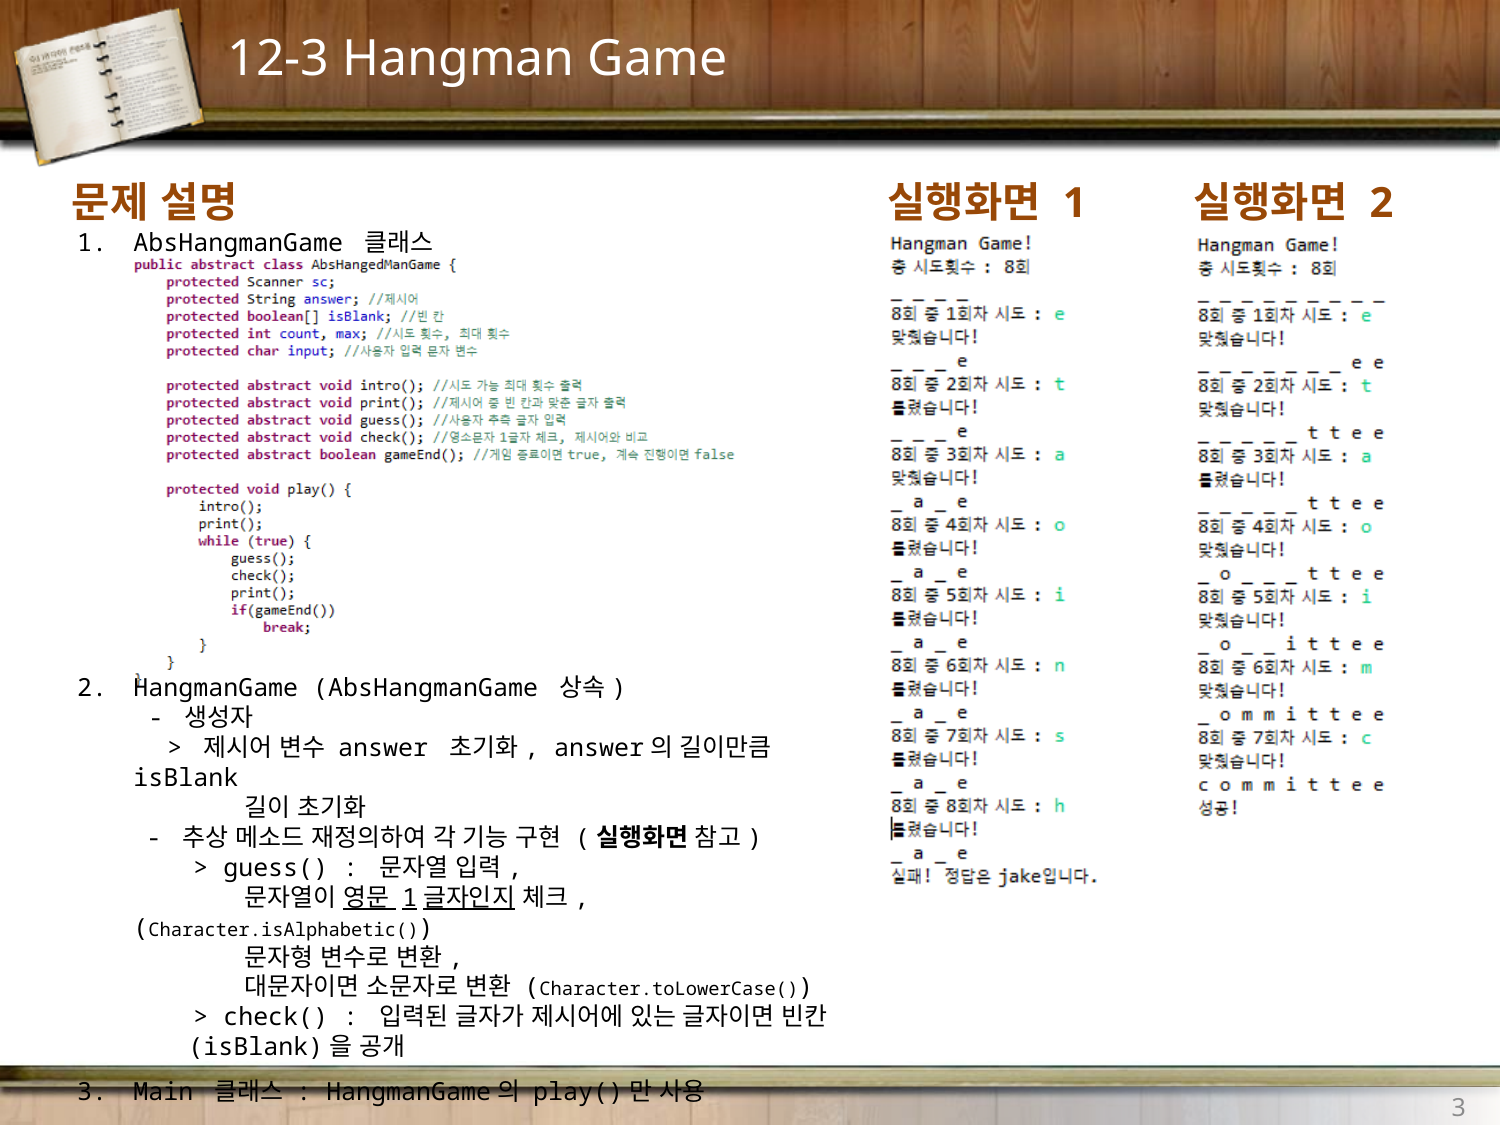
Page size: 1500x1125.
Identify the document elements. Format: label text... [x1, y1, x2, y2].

text_box 문제 설명 [56, 153, 334, 232]
picture [0, 0, 1500, 1125]
text_box 실행화면 1 [872, 153, 1116, 232]
text_box AbsHangmanGame 클래스 HangmanGame (AbsHangmanGame 상속) - 생성자 > 제시어 변수 answer 초기화, answer의 길이만큼 isBlank 길이 초기화 - 추상 메소드 재정의하여 각 기능 구현 (실행화면 참고) > guess() : 문자열 입력, 문자열이 영문 1글자인지 체크, (Character.isAlphabetic()) 문자형 변수로 변환, 대문자이면 소문자로 변환 (Character.toLowerCase()) > check() : 입력된 글자가 제시어에 있는 글자이면 빈칸 (isBlank)을 공개 Main 클래스 : HangmanGame의 play()만 사용 [62, 218, 858, 1113]
slide_number 3 [1130, 1087, 1481, 1125]
text_box 실행화면 2 [1178, 153, 1423, 232]
list 12-3 Hangman Game [212, 24, 1482, 94]
